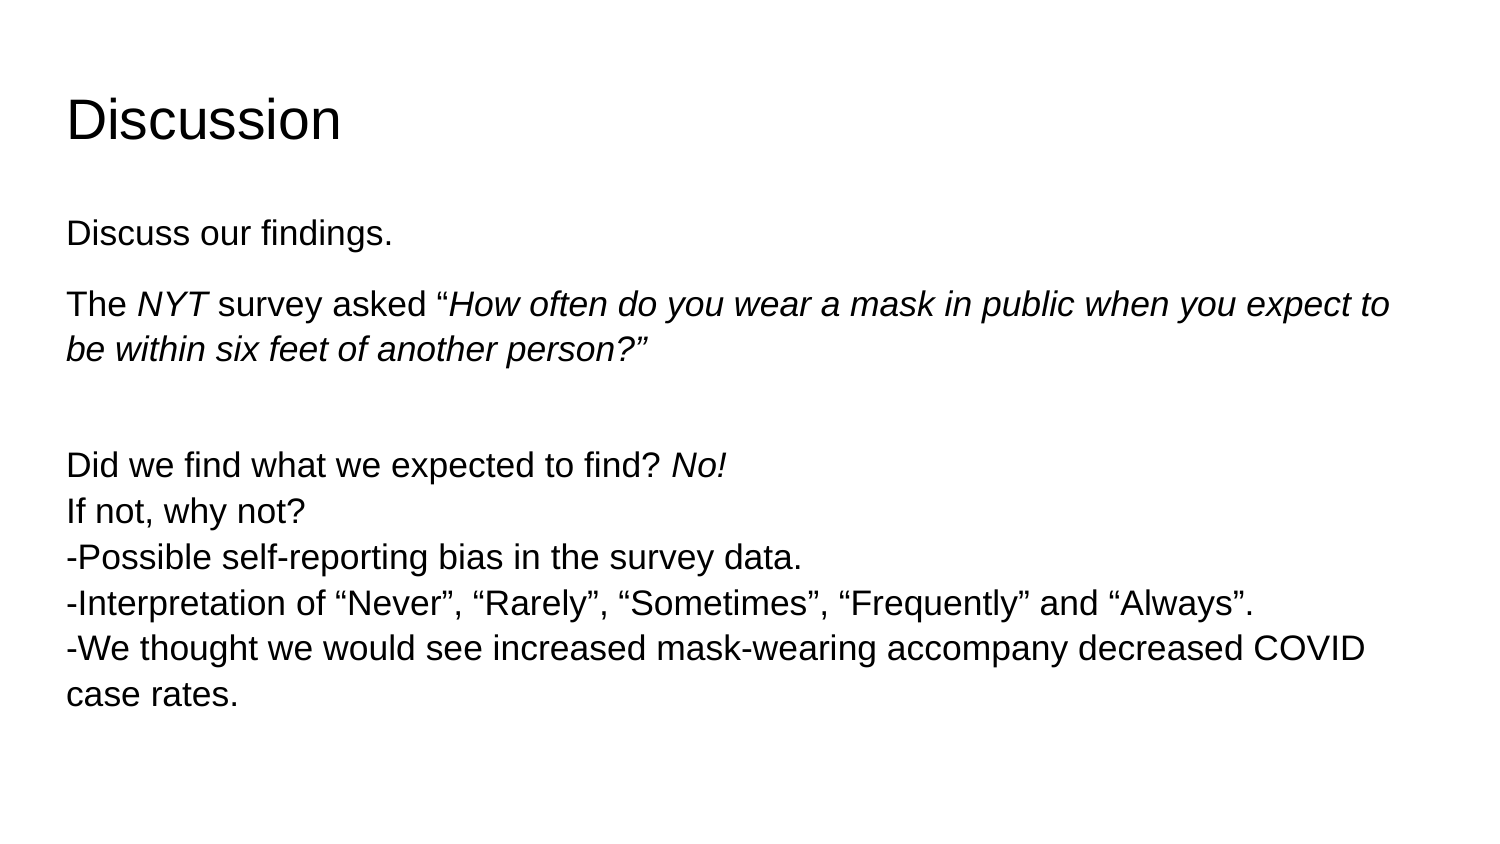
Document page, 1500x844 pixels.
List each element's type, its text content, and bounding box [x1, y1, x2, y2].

title Discussion [51, 72, 1449, 167]
list Discuss our findings. The NYT survey asked “How often do you wear a mask in public when you expect to be within six feet of another person?” Did we find what we expected to find? No! If not, why not? -Possible self-reporting bias in the survey data. -Interpretation of “Never”, “Rarely”, “Sometimes”, “Frequently” and “Always”. -We thought we would see increased mask-wearing accompany decreased COVID case rates. [51, 192, 1449, 753]
